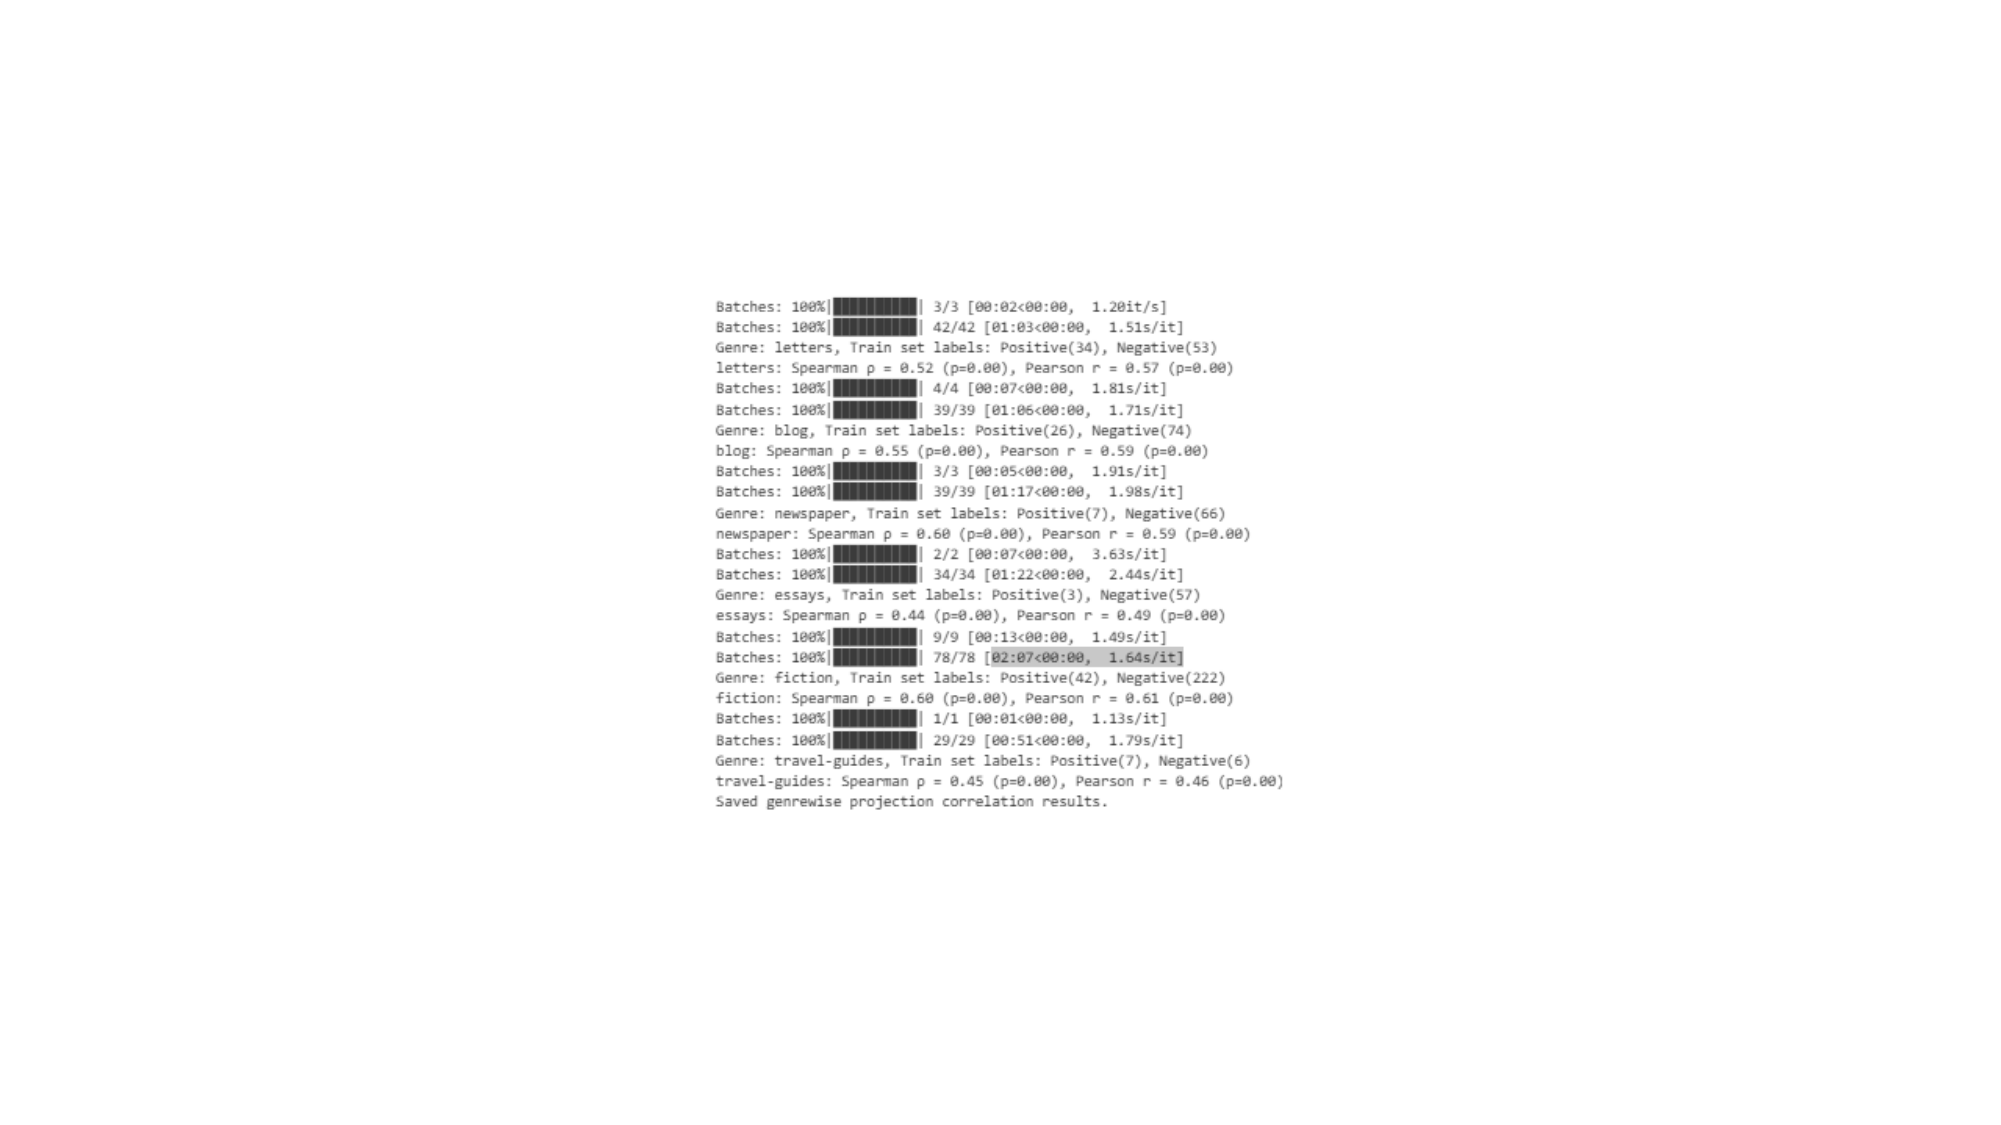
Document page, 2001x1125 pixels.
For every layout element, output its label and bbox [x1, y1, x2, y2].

picture [712, 286, 1288, 839]
